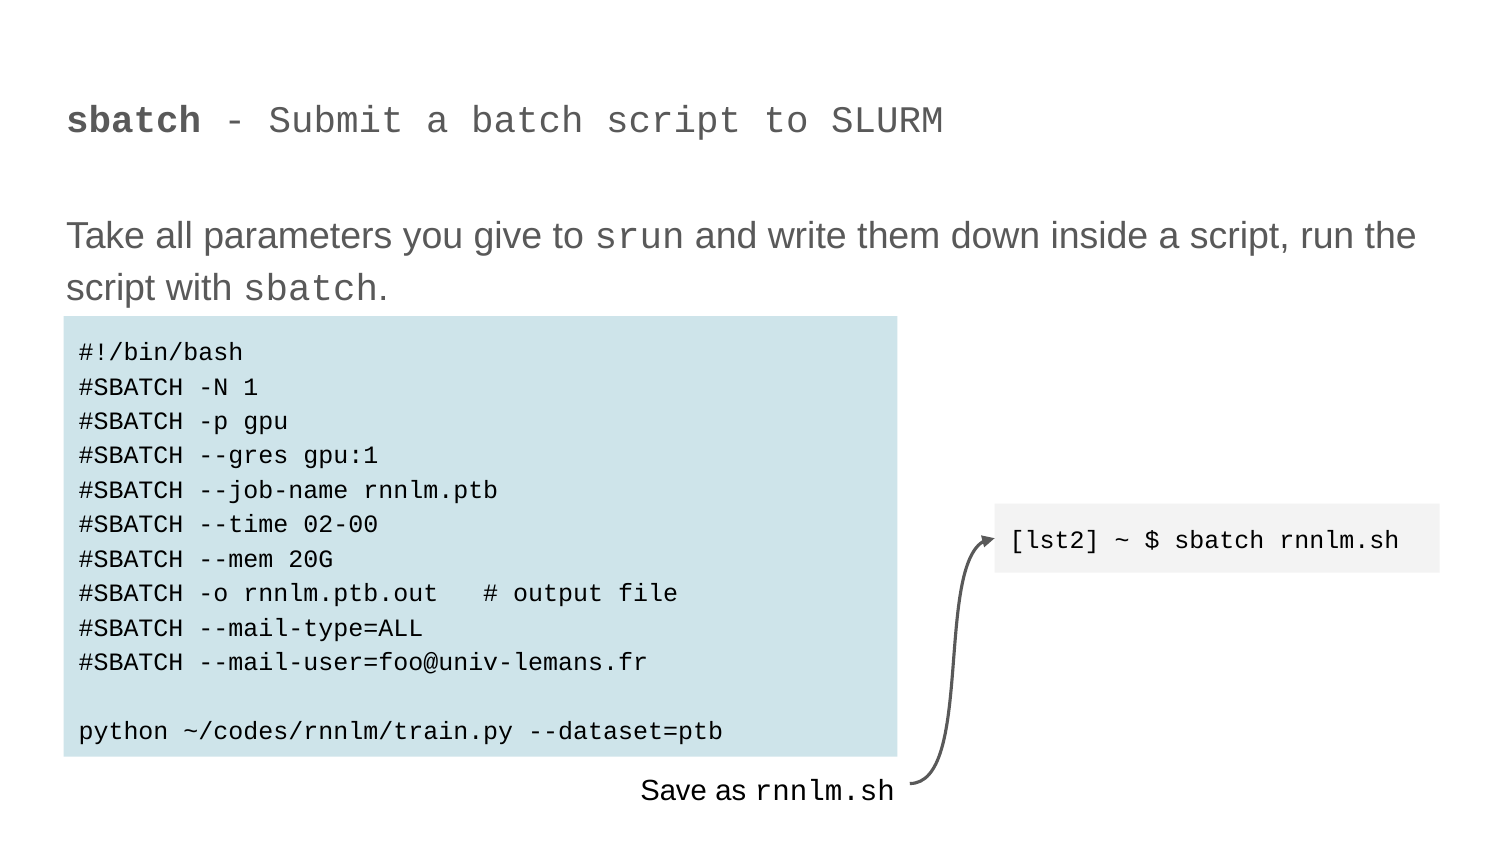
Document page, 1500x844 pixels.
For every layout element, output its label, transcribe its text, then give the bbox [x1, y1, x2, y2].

text_box #!/bin/bash #SBATCH -N 1 #SBATCH -p gpu #SBATCH --gres gpu:1 #SBATCH --job-name rnnlm.ptb #SBATCH --time 02-00 #SBATCH --mem 20G #SBATCH -o rnnlm.ptb.out # output file #SBATCH --mail-type=ALL #SBATCH --mail-user=foo@univ-lemans.fr python ~/codes/rnnlm/train.py --dataset=ptb [63, 316, 898, 757]
title sbatch - Submit a batch script to SLURM [51, 72, 1449, 154]
text_box [lst2] ~ $ sbatch rnnlm.sh [994, 503, 1440, 573]
text_box Save as rnnlm.sh [480, 756, 910, 811]
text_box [909, 538, 995, 784]
list Take all parameters you give to srun and write them down inside a script, run the script with sbatch. [51, 189, 1449, 748]
